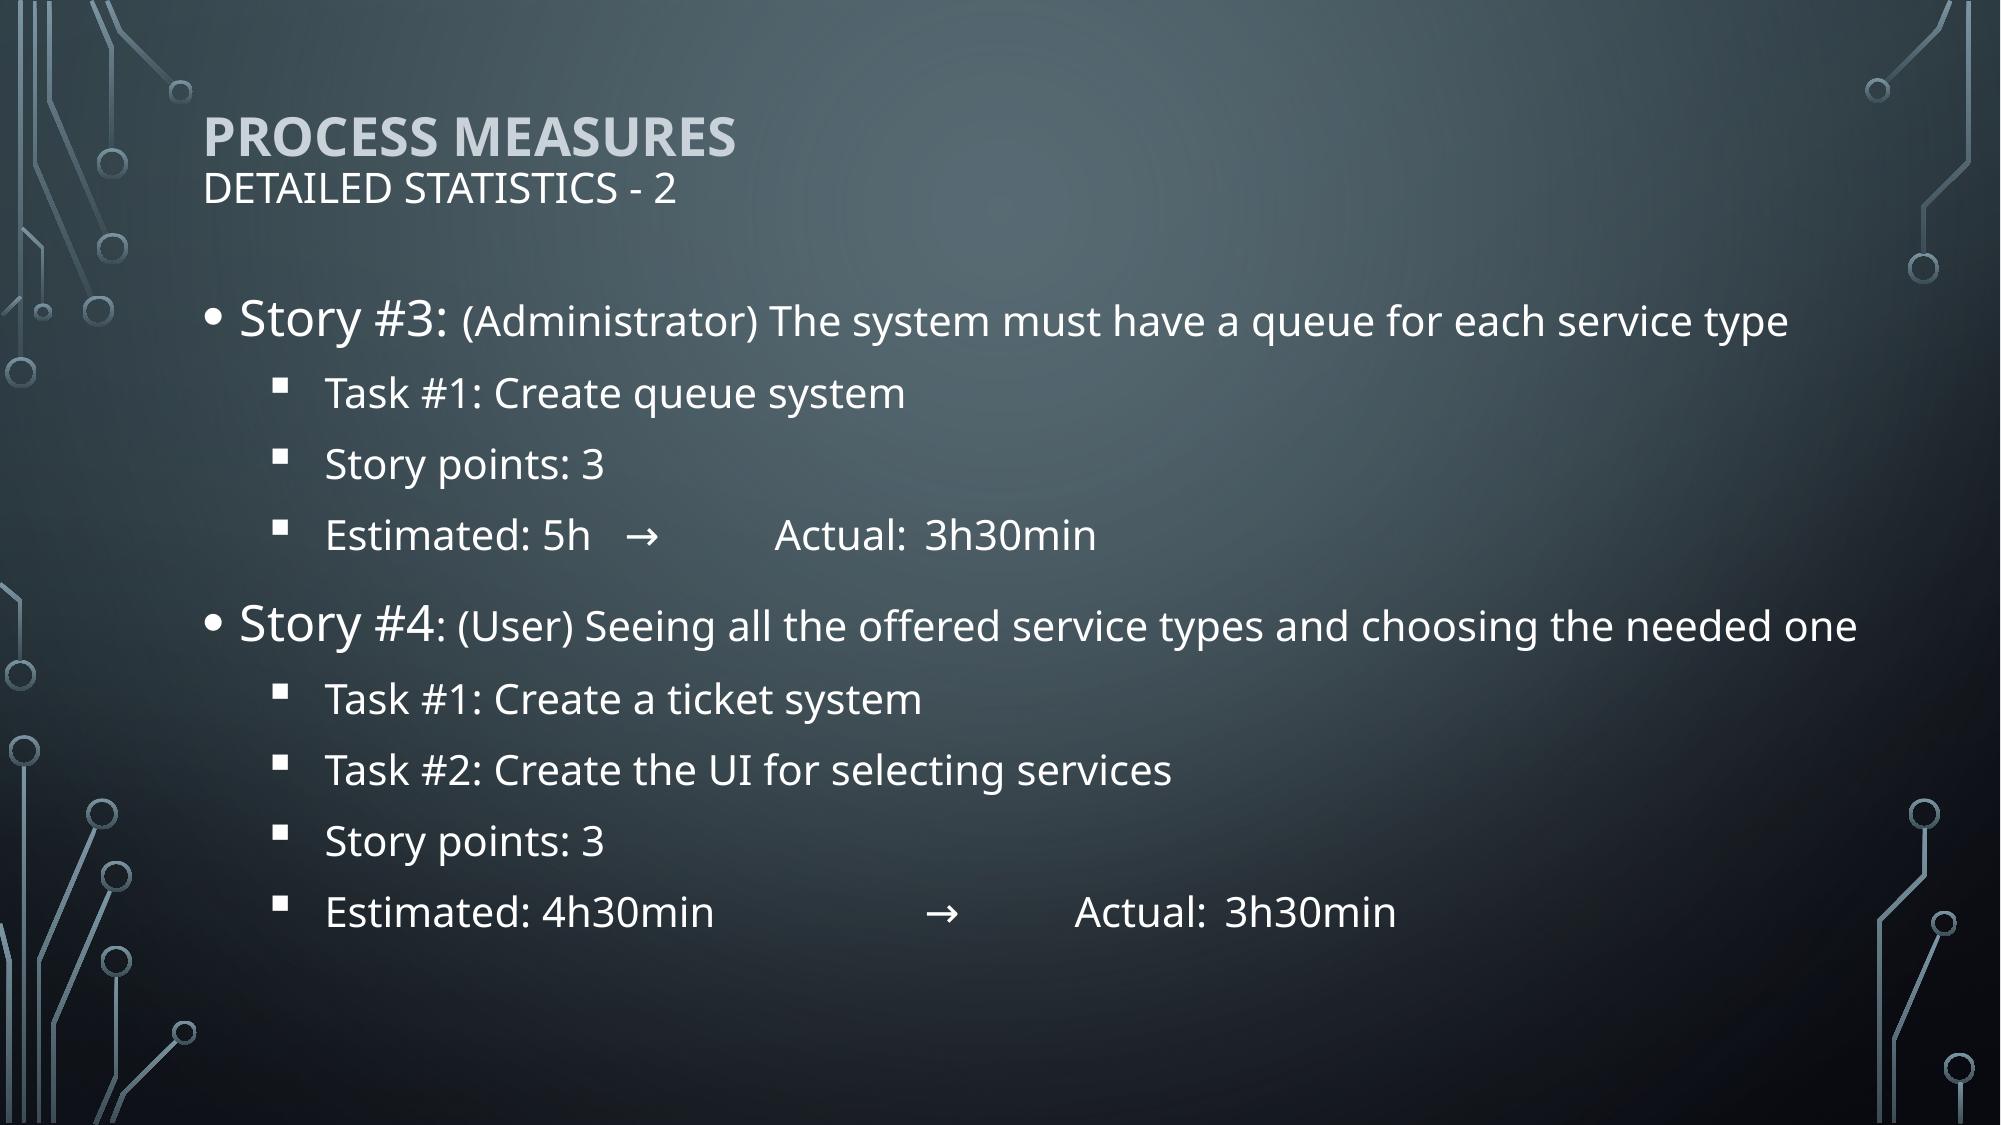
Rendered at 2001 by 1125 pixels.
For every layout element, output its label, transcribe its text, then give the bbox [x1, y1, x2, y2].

list Story #3: (Administrator) The system must have a queue for each service type Task #1: Create queue system Story points: 3 Estimated: 5h → Actual: 3h30min Story #4: (User) Seeing all the offered service types and choosing the needed one Task #1: Create a ticket system Task #2: Create the UI for selecting services Story points: 3 Estimated: 4h30min → Actual: 3h30min [187, 266, 1906, 1024]
title PROCESS MEASURES detailed statistics - 2 [187, 101, 1813, 221]
